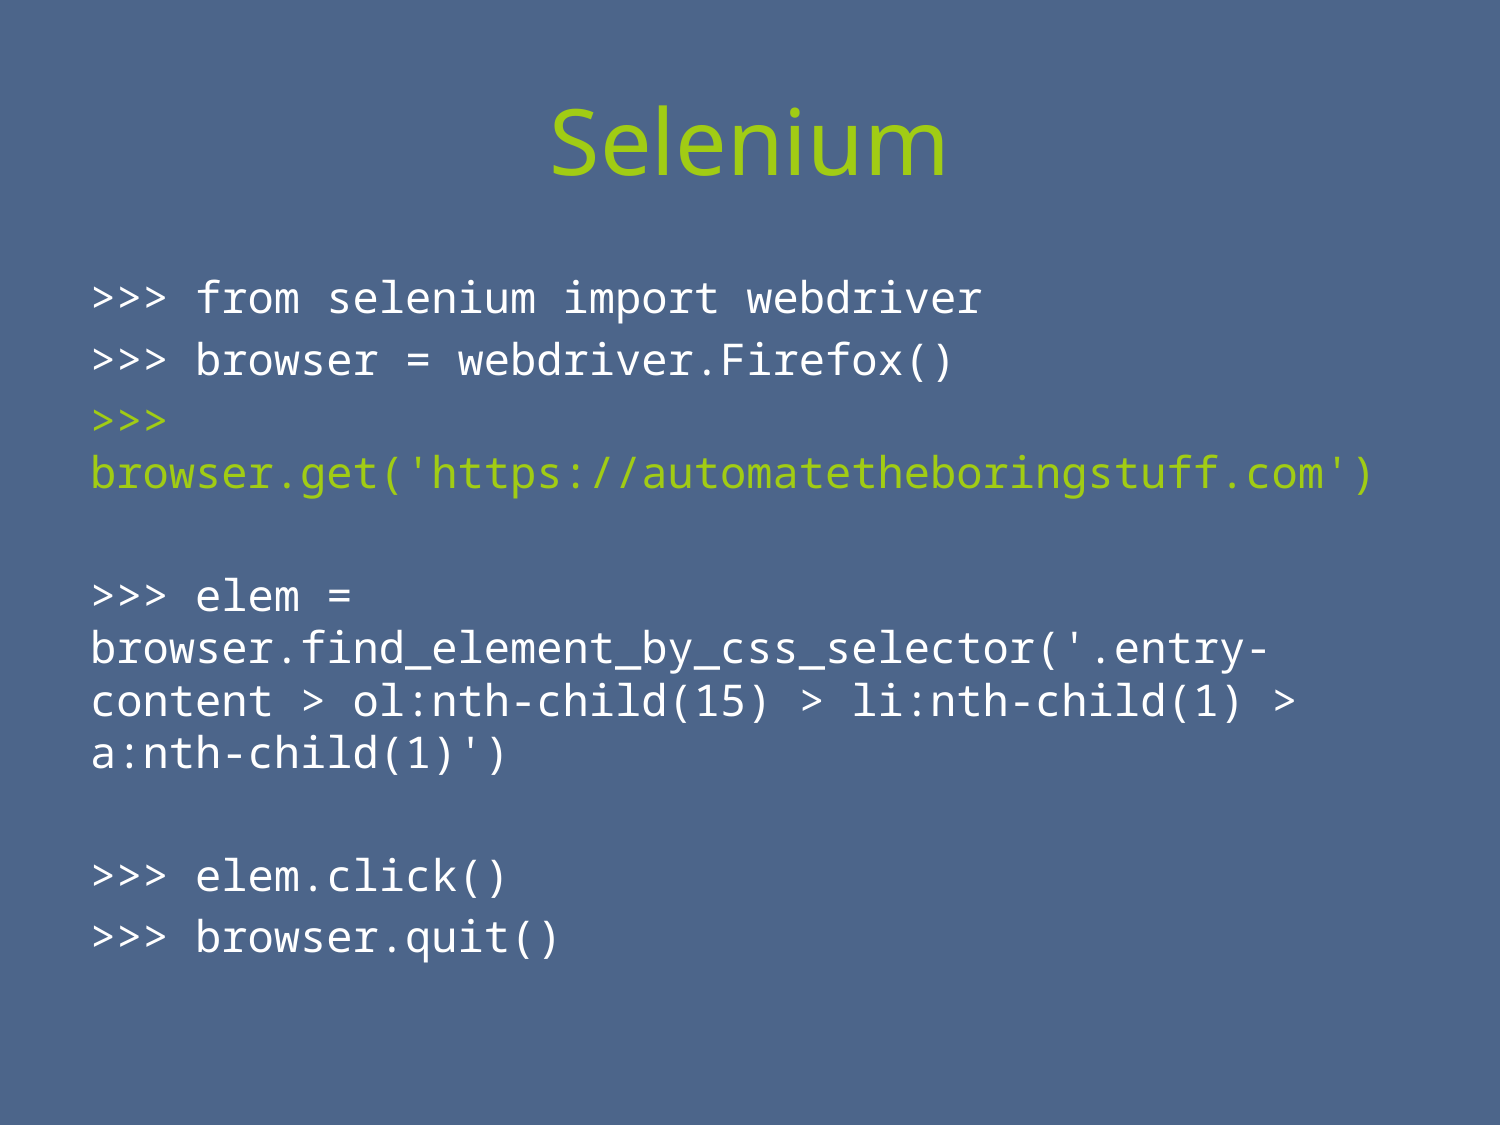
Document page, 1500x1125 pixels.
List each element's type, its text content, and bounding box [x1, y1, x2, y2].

list >>> from selenium import webdriver >>> browser = webdriver.Firefox() >>> browser.get('https://automatetheboringstuff.com') >>> elem = browser.find_element_by_css_selector('.entry-content > ol:nth-child(15) > li:nth-child(1) > a:nth-child(1)') >>> elem.click() >>> browser.quit() [75, 262, 1425, 1005]
title Selenium [75, 45, 1425, 233]
